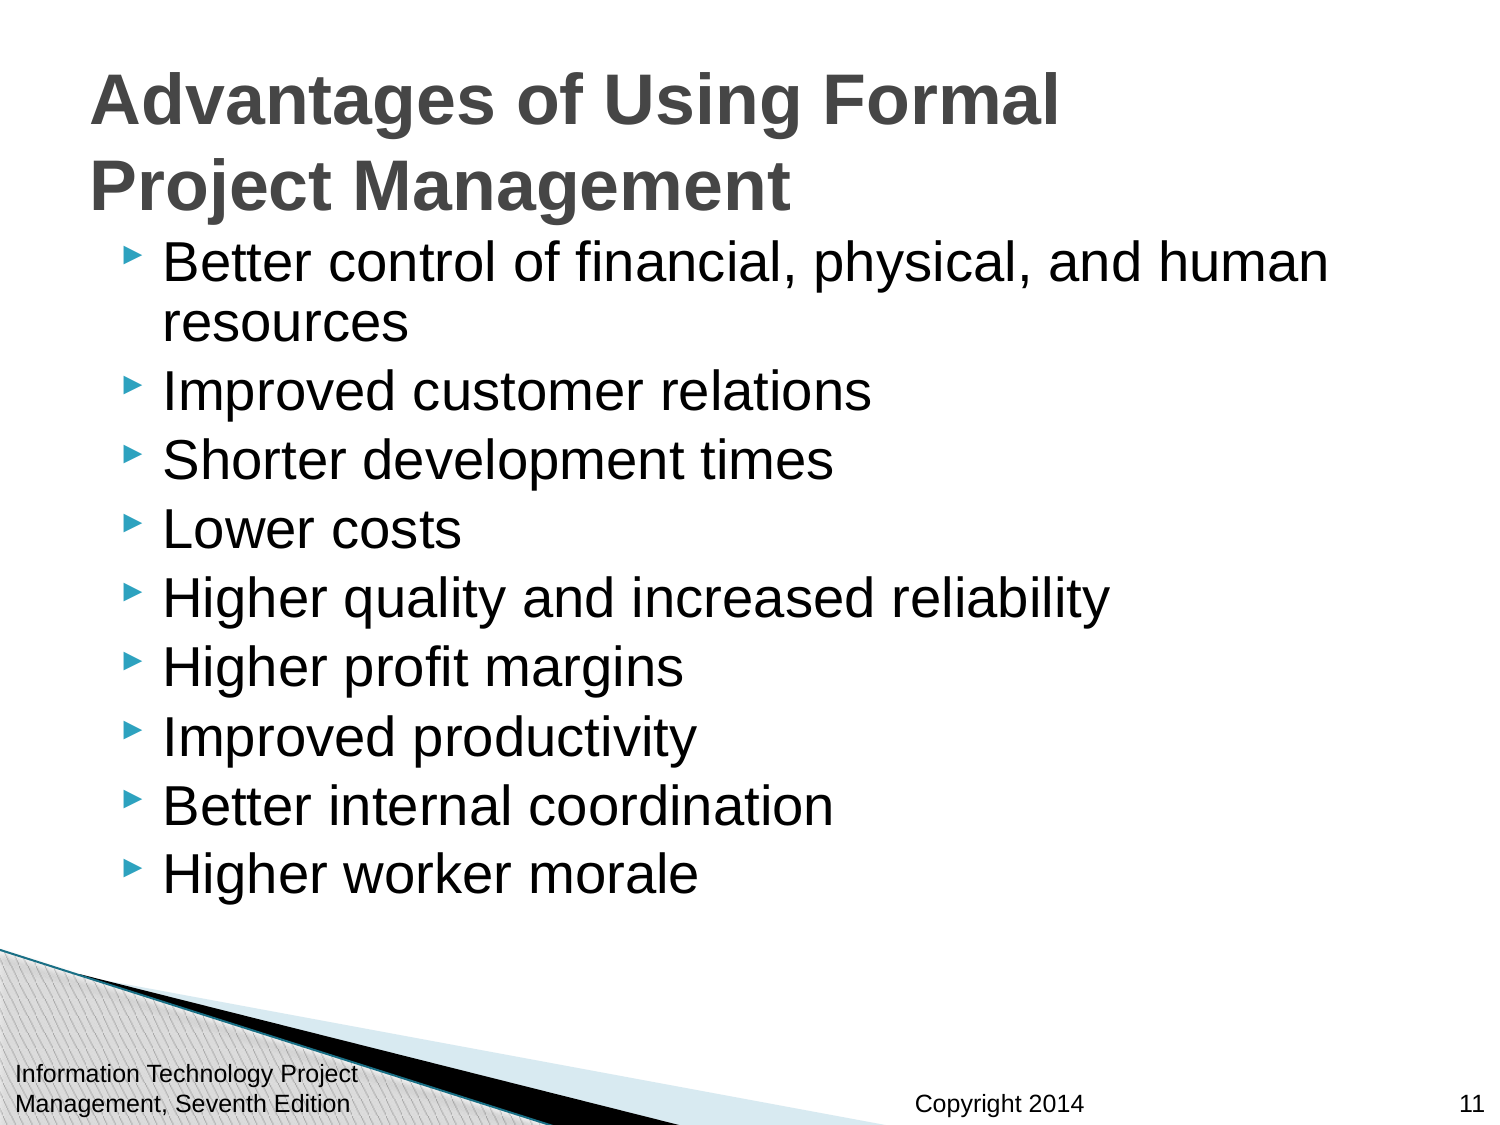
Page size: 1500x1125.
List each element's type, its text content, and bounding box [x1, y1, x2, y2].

footer Information Technology Project Management, Seventh Edition [0, 1065, 425, 1125]
title Advantages of Using Formal Project Management [75, 45, 1425, 233]
slide_number 11 [1408, 1065, 1500, 1125]
list Better control of financial, physical, and human resources Improved customer relations Shorter development times Lower costs Higher quality and increased reliability Higher profit margins Improved productivity Better internal coordination Higher worker morale [87, 224, 1438, 962]
